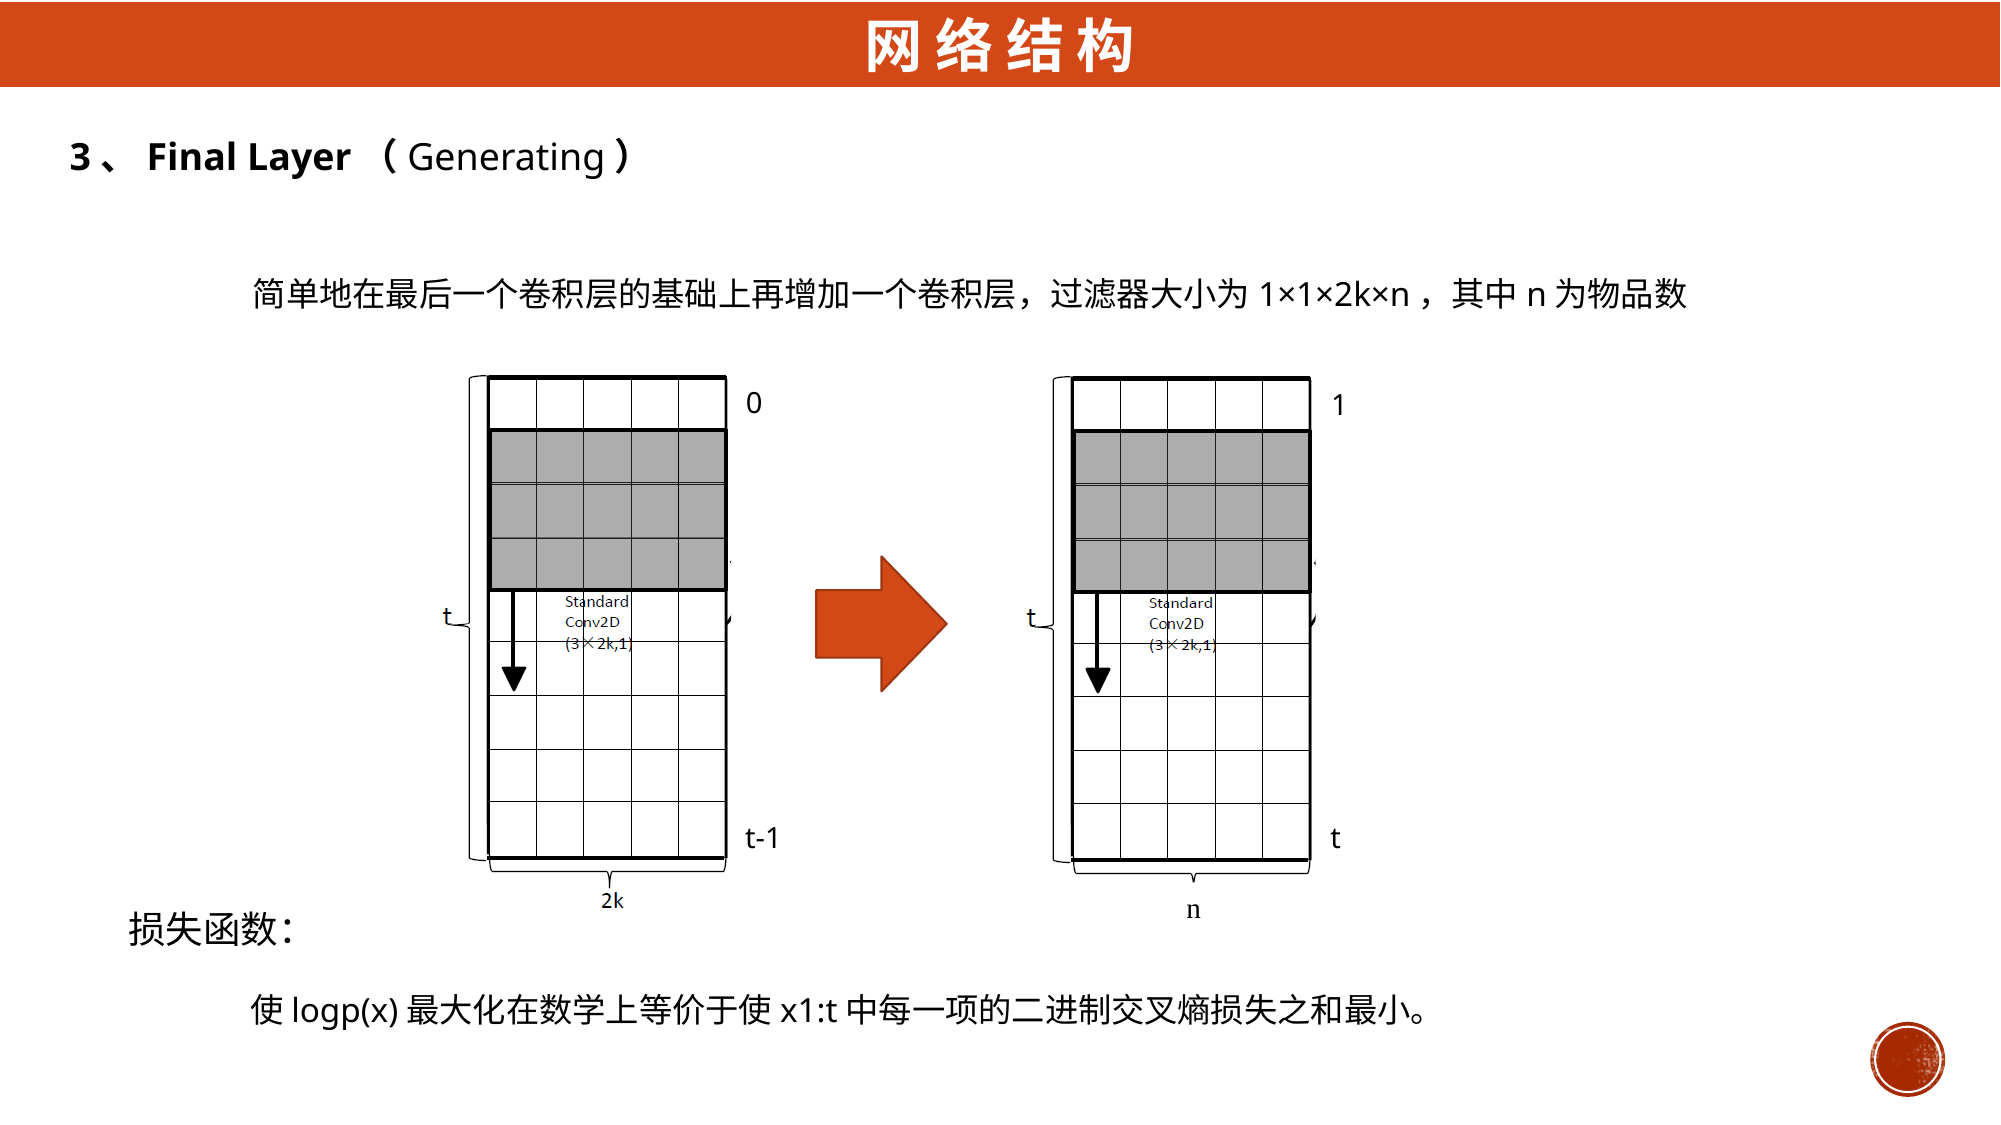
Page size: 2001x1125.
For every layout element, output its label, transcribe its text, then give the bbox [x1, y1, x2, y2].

text_box 1 [1317, 378, 1363, 429]
text_box 使logp(x)最大化在数学上等价于使x1:t中每一项的二进制交叉熵损失之和最小。 [235, 982, 1434, 1037]
text_box t [1317, 811, 1356, 862]
text_box [815, 555, 948, 693]
text_box 简单地在最后一个卷积层的基础上再增加一个卷积层，过滤器大小为1×1×2k×n，其中n为物品数 [238, 265, 1703, 321]
picture [434, 363, 732, 927]
picture [1018, 361, 1316, 929]
text_box 损失函数： [113, 898, 331, 958]
text_box t-1 [732, 811, 797, 862]
text_box 0 [732, 376, 778, 427]
text_box 3、Final Layer（Generating） [54, 125, 667, 185]
text_box 网络结构 [0, 2, 2000, 87]
